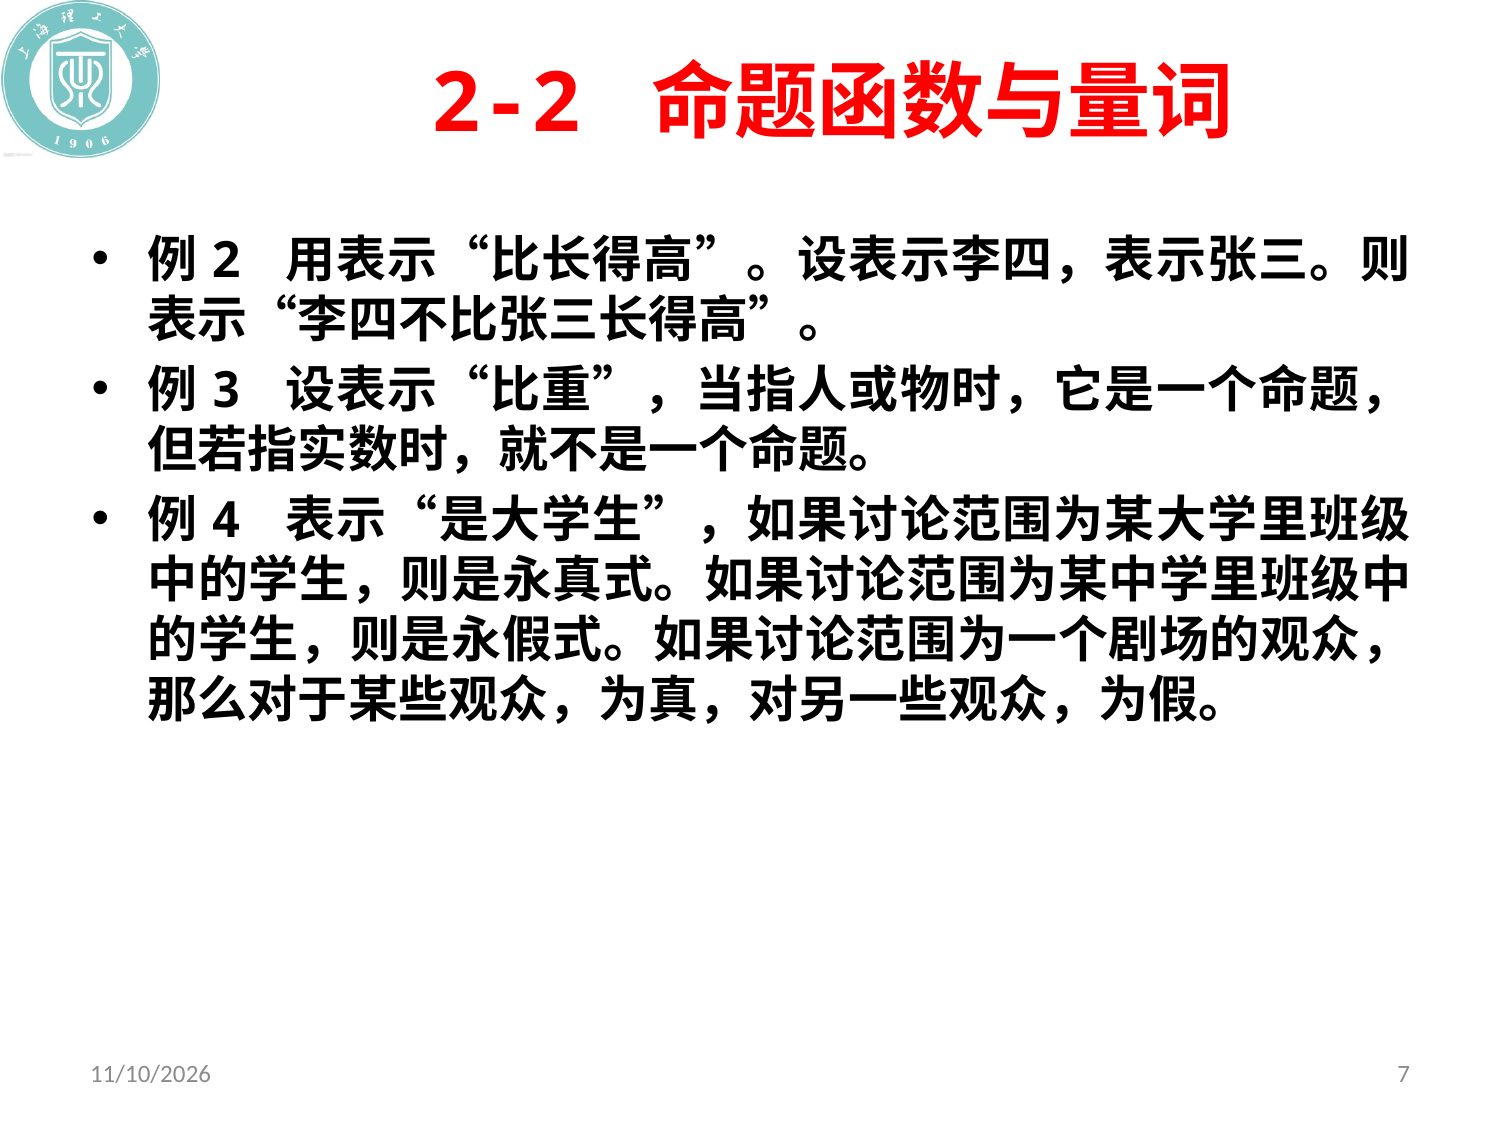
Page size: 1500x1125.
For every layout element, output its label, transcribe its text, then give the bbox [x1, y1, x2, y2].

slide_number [75, 1042, 425, 1103]
title 2-2 命题函数与量词 [195, 11, 1471, 185]
slide_number 7 [1074, 1042, 1425, 1103]
picture [1, 0, 160, 158]
